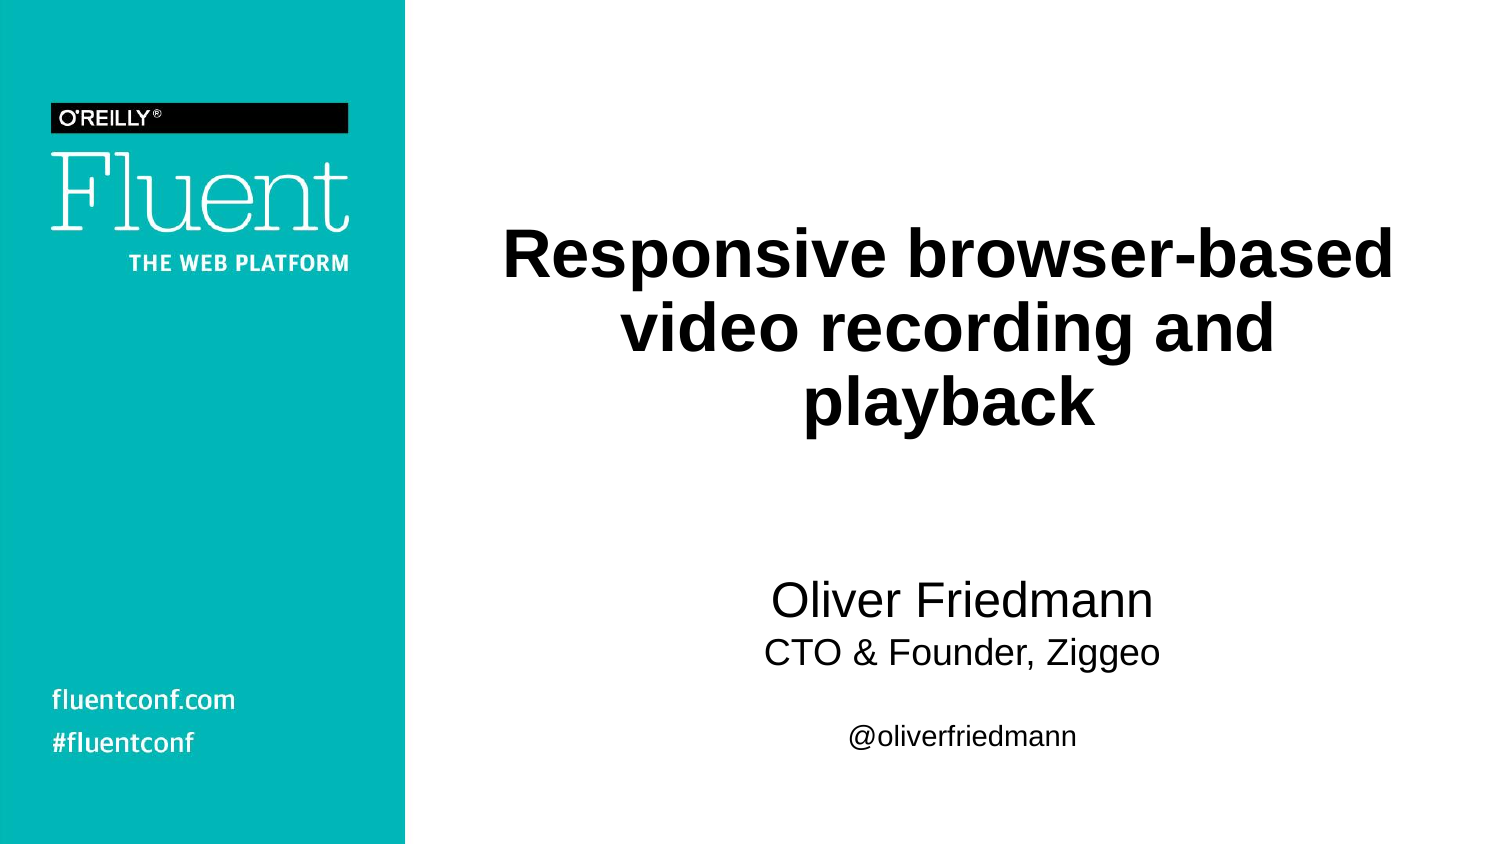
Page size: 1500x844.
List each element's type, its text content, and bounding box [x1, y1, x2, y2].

title Responsive browser-based video recording and playback [478, 0, 1420, 443]
list Oliver Friedmann CTO & Founder, Ziggeo @oliverfriedmann [492, 567, 1433, 804]
picture [0, 0, 1500, 844]
